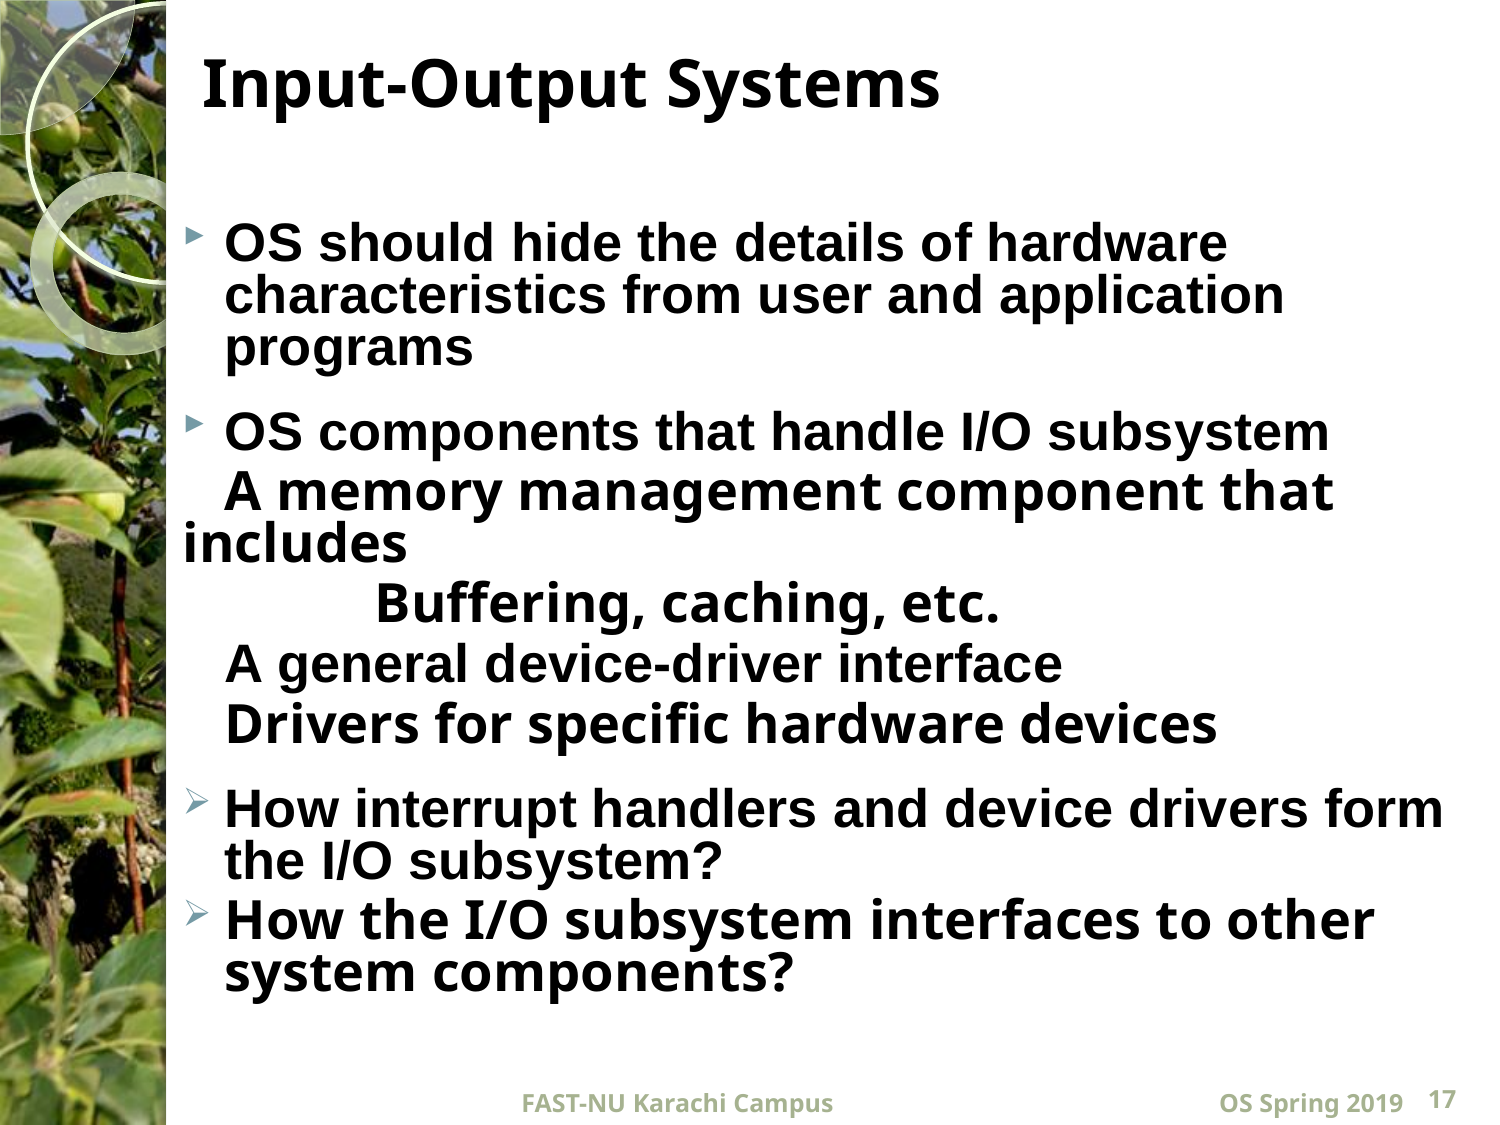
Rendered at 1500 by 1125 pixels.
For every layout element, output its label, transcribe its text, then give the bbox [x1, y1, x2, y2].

picture [62, 195, 160, 279]
picture [136, 0, 166, 4]
text_box OS should hide the details of hardware characteristics from user and application programs OS components that handle I/O subsystem A memory management component that includes Buffering, caching, etc. A general device-driver interface Drivers for specific hardware devices How interrupt handlers and device drivers form the I/O subsystem? How the I/O subsystem interfaces to other system components? [149, 212, 1500, 988]
footer FAST-NU Karachi Campus [506, 1051, 974, 1125]
title Input-Output Systems [187, 12, 1500, 150]
picture [0, 134, 166, 1125]
slide_number OS Spring 2019 [1037, 1051, 1405, 1125]
picture [32, 13, 160, 207]
slide_number 17 [1405, 1051, 1479, 1125]
picture [53, 241, 149, 332]
